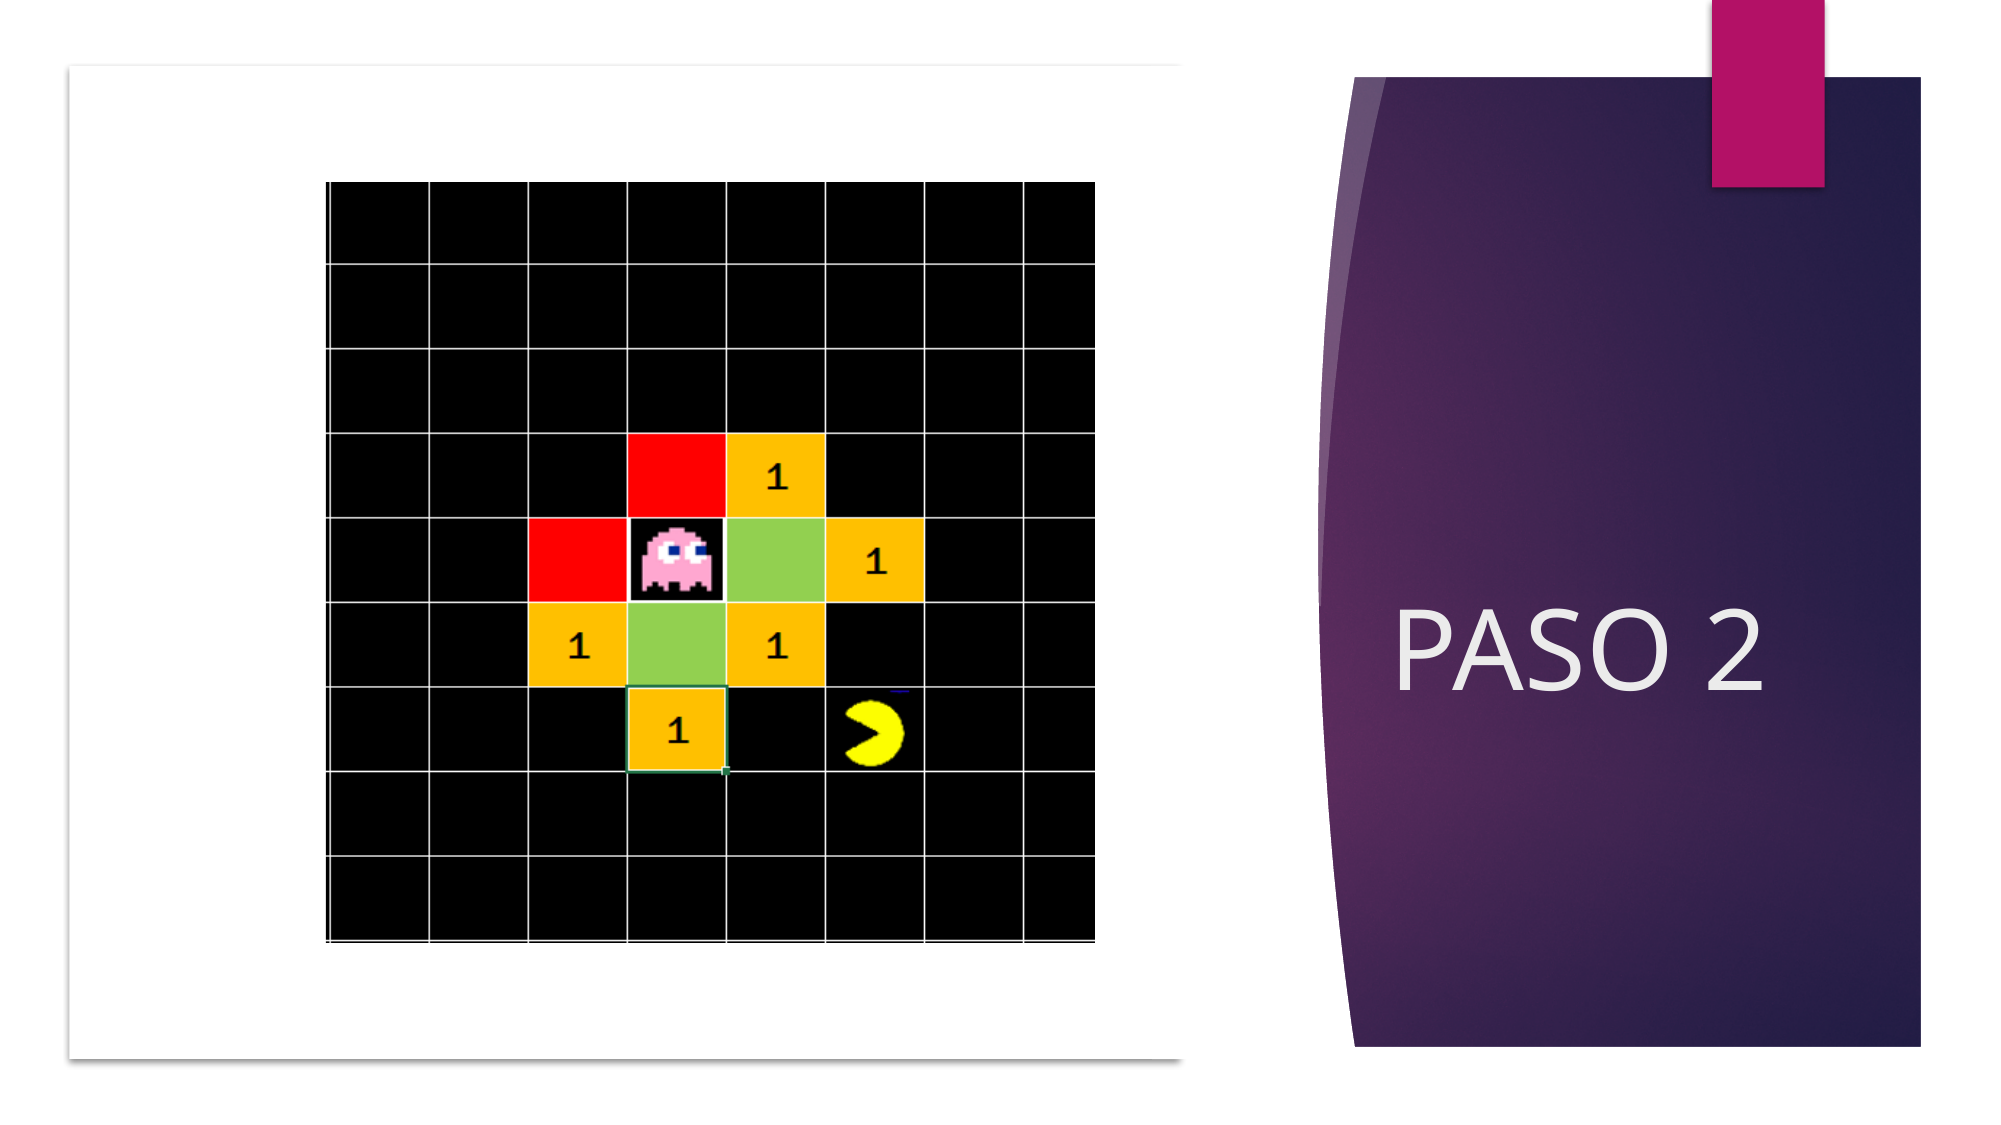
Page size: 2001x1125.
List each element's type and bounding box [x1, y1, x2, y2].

text_box [69, 64, 1367, 1060]
text_box [0, 0, 2000, 1125]
list [325, 182, 1096, 943]
